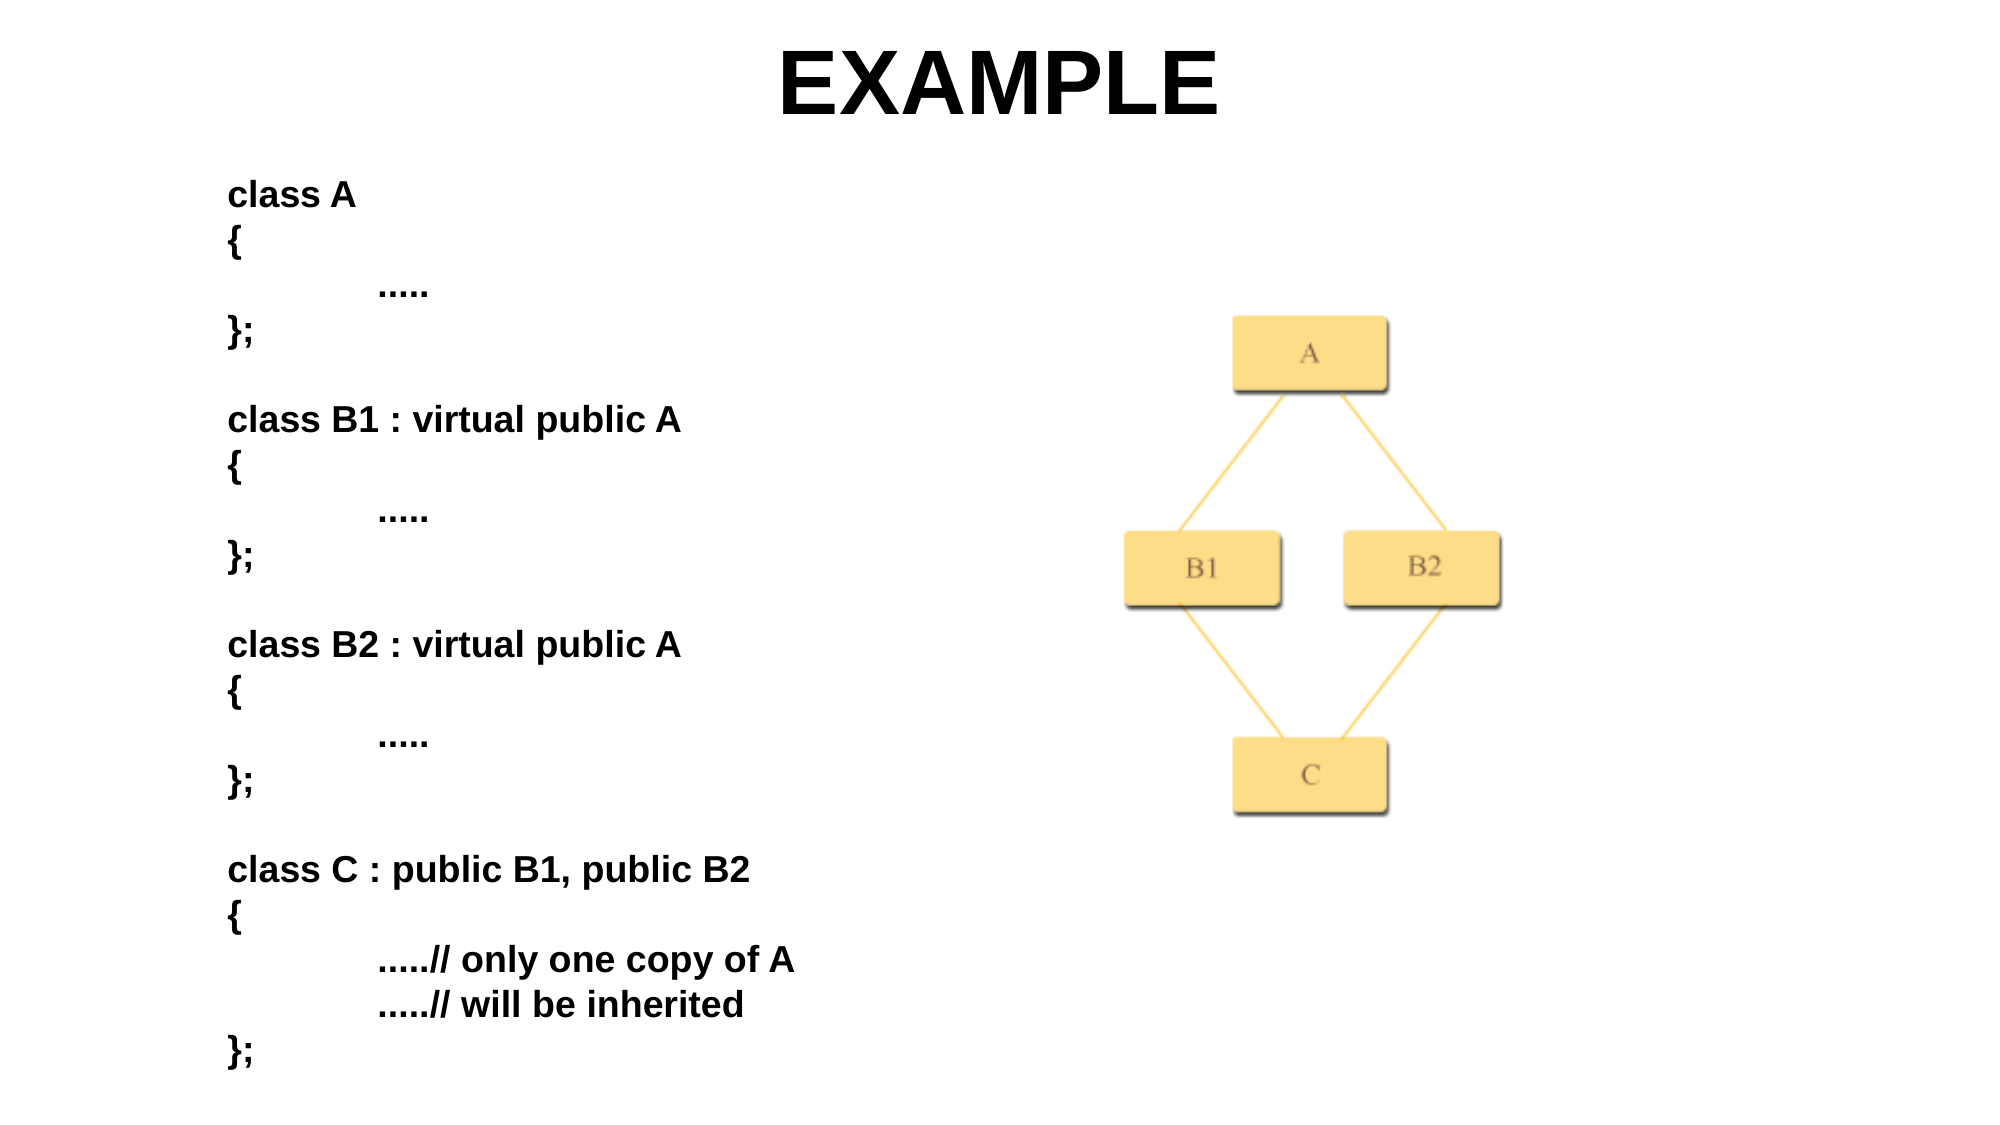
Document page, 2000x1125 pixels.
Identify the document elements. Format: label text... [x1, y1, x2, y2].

title EXAMPLE [199, 12, 1800, 143]
picture [1049, 299, 1571, 821]
text_box class A { ..... }; class B1 : virtual public A { ..... }; class B2 : virtual public A { ..... }; class C : public B1, public B2 { .....// only one copy of A .....// will be inherited }; [212, 162, 1213, 1078]
